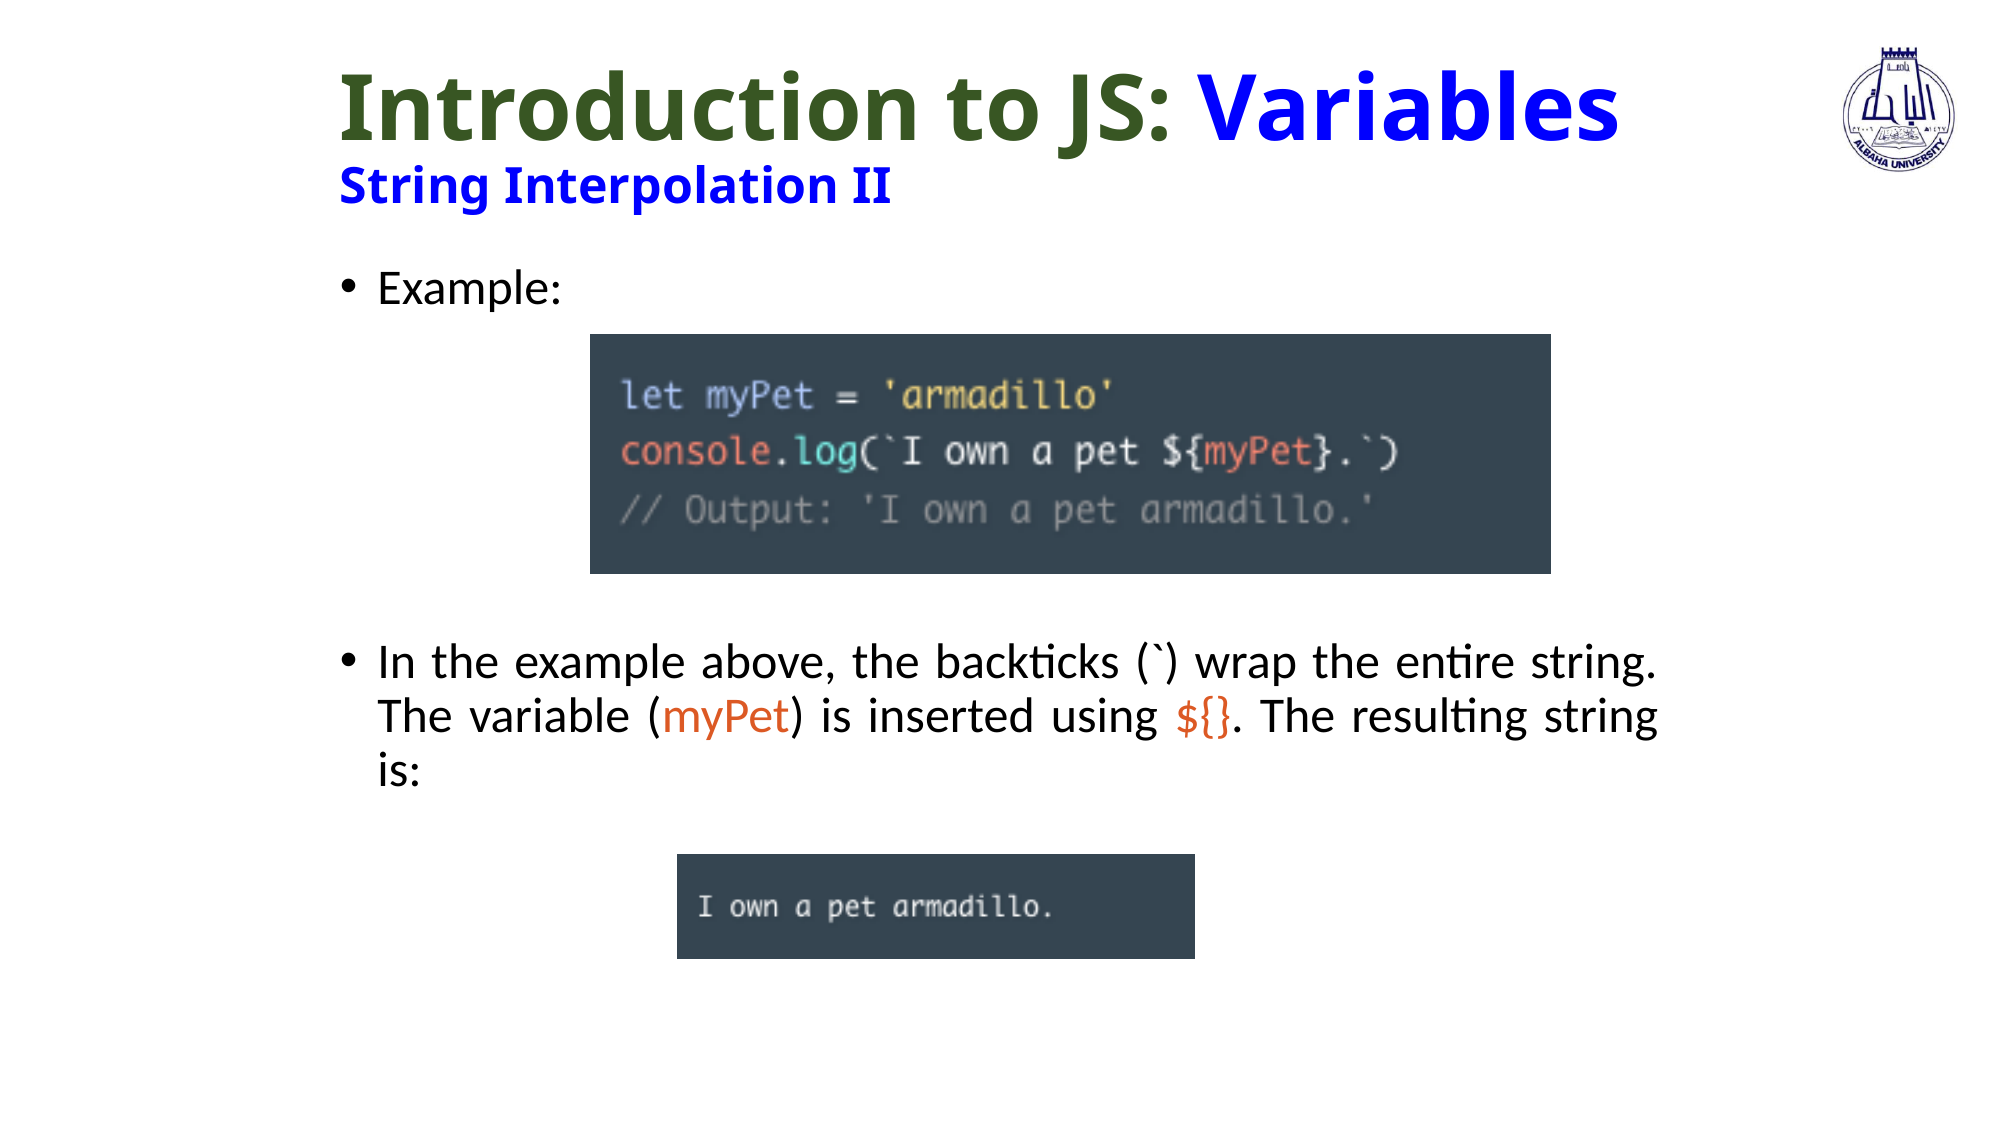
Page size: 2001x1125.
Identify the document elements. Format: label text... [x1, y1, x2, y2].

list Example: In the example above, the backticks (`) wrap the entire string. The variable (myPet) is inserted using ${}. The resulting string is: [324, 253, 1674, 1089]
picture [1837, 45, 1960, 173]
picture [677, 854, 1195, 959]
picture [590, 334, 1551, 574]
title Introduction to JS: Variables String Interpolation II [324, 53, 1674, 223]
